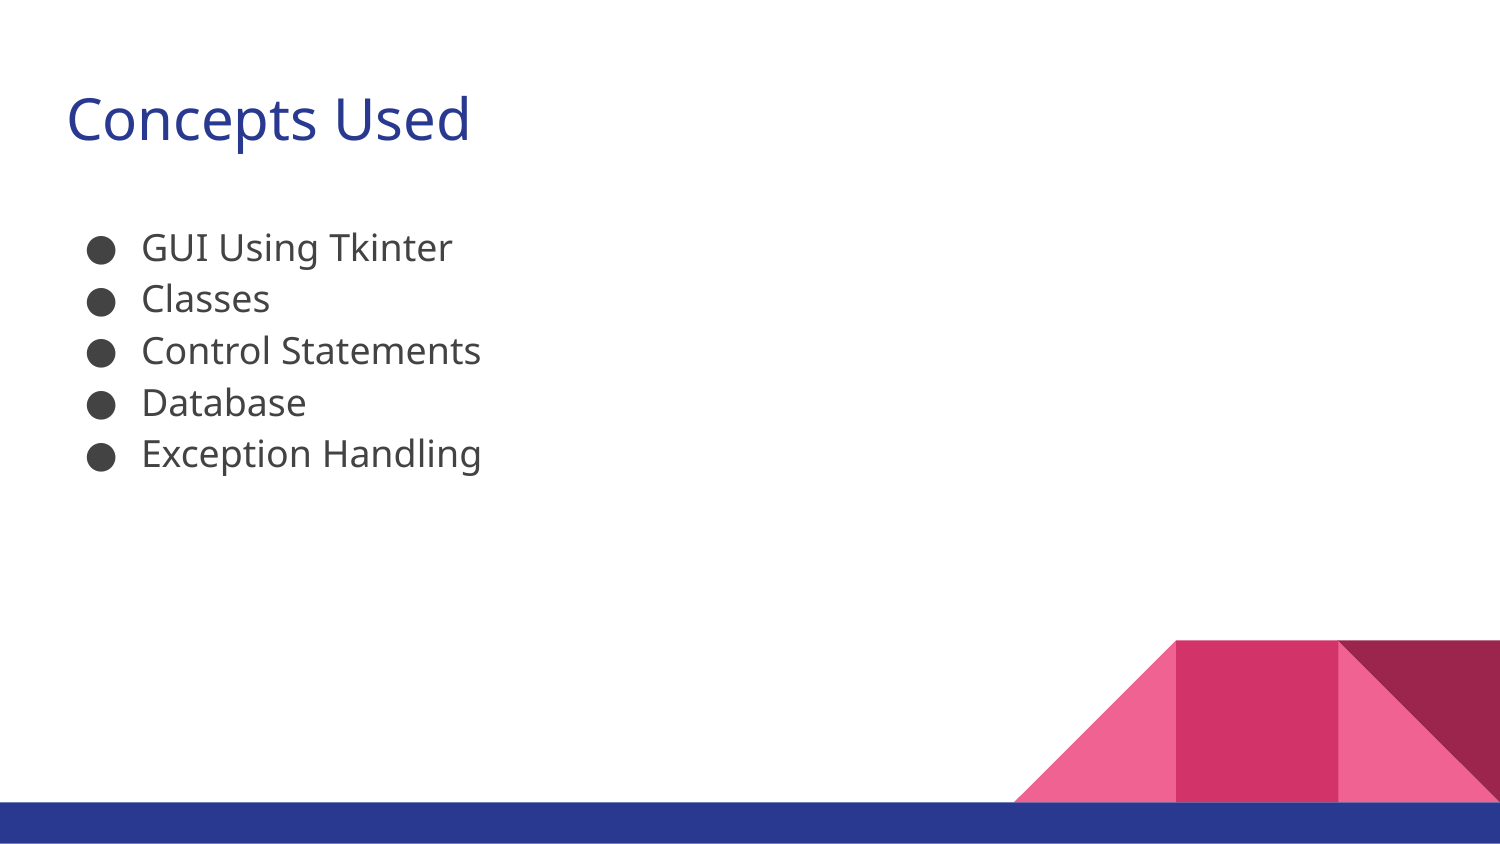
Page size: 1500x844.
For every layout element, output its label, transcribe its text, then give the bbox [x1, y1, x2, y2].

title Concepts Used [51, 67, 1449, 167]
list GUI Using Tkinter Classes Control Statements Database Exception Handling [51, 201, 1449, 750]
